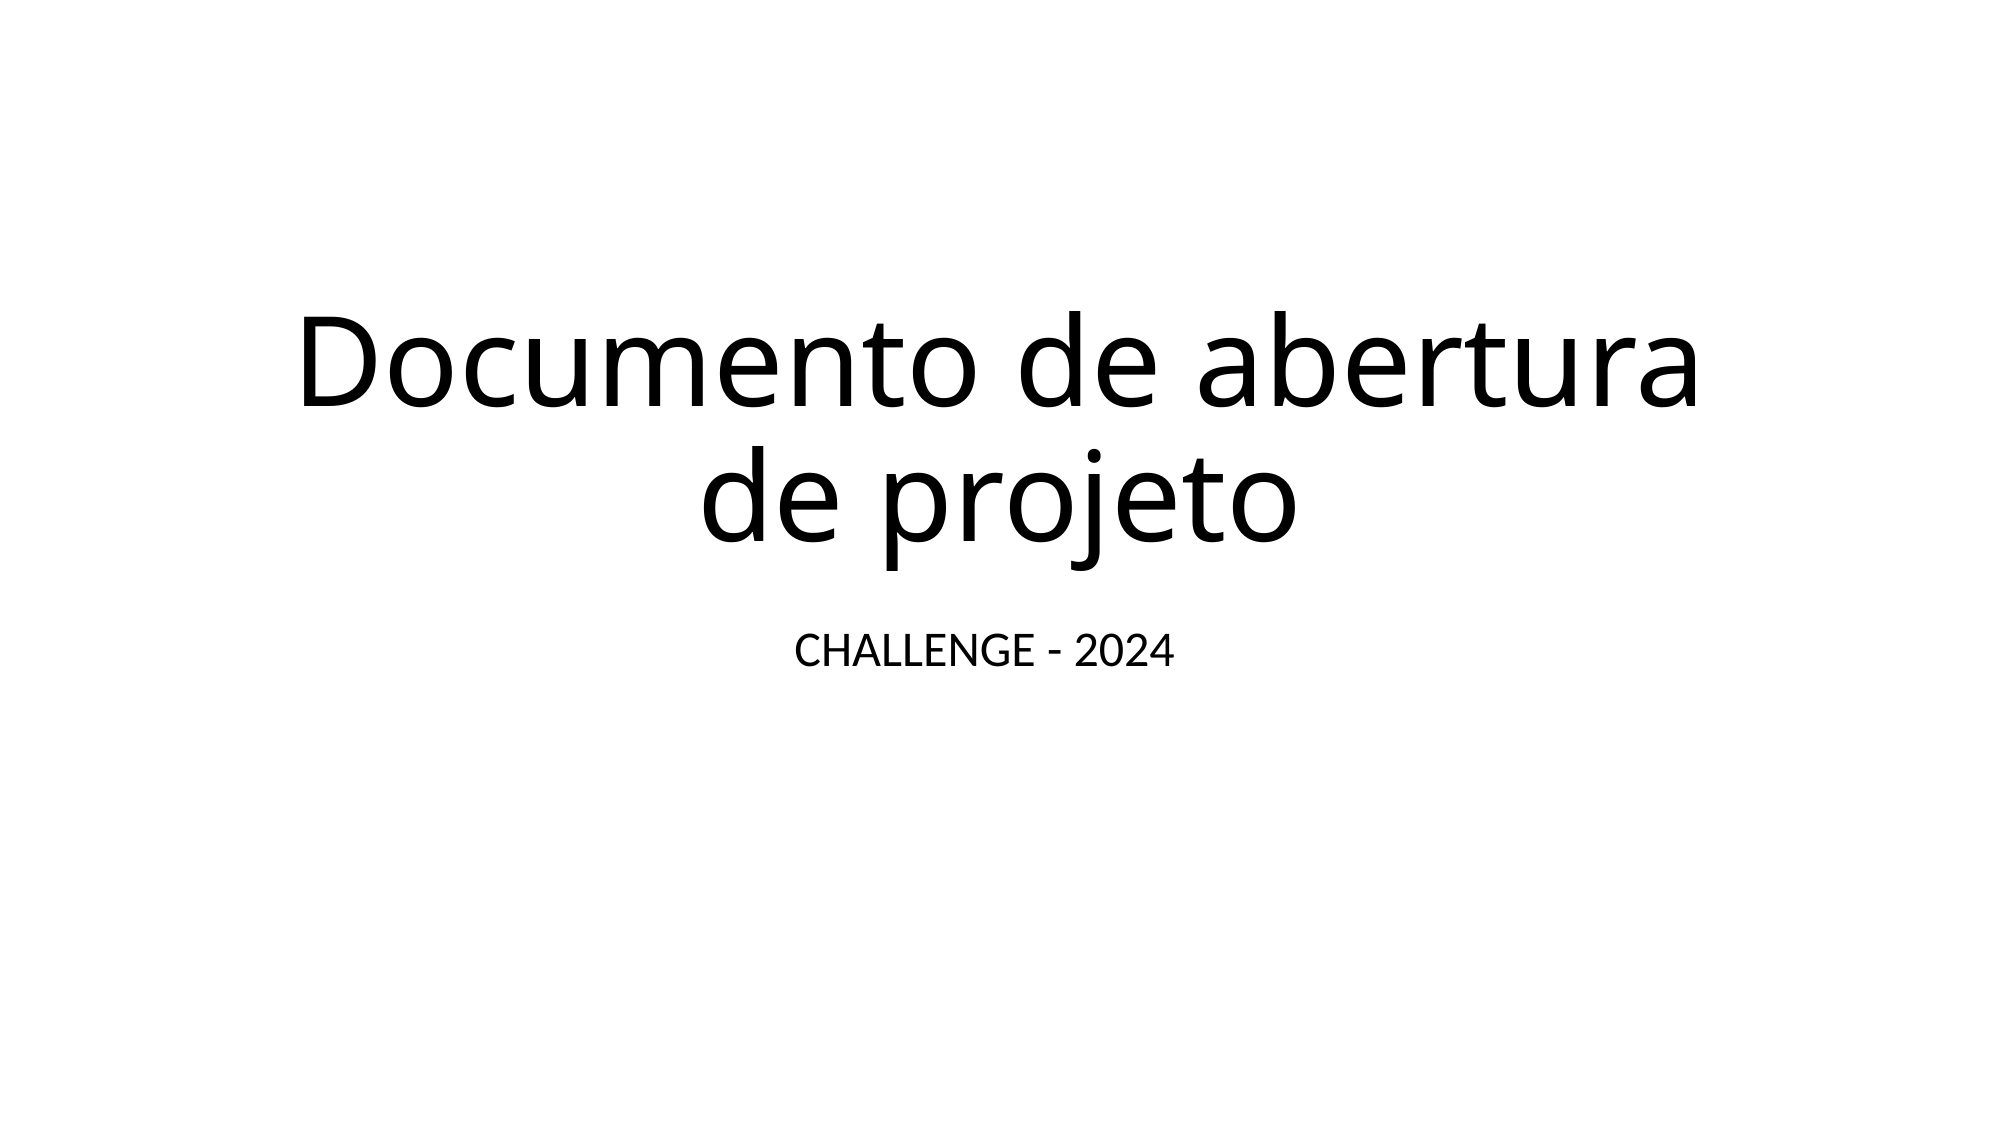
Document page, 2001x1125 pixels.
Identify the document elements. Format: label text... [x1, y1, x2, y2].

title Documento de abertura de projeto [249, 184, 1750, 576]
subtitle CHALLENGE - 2024 [249, 616, 1720, 863]
